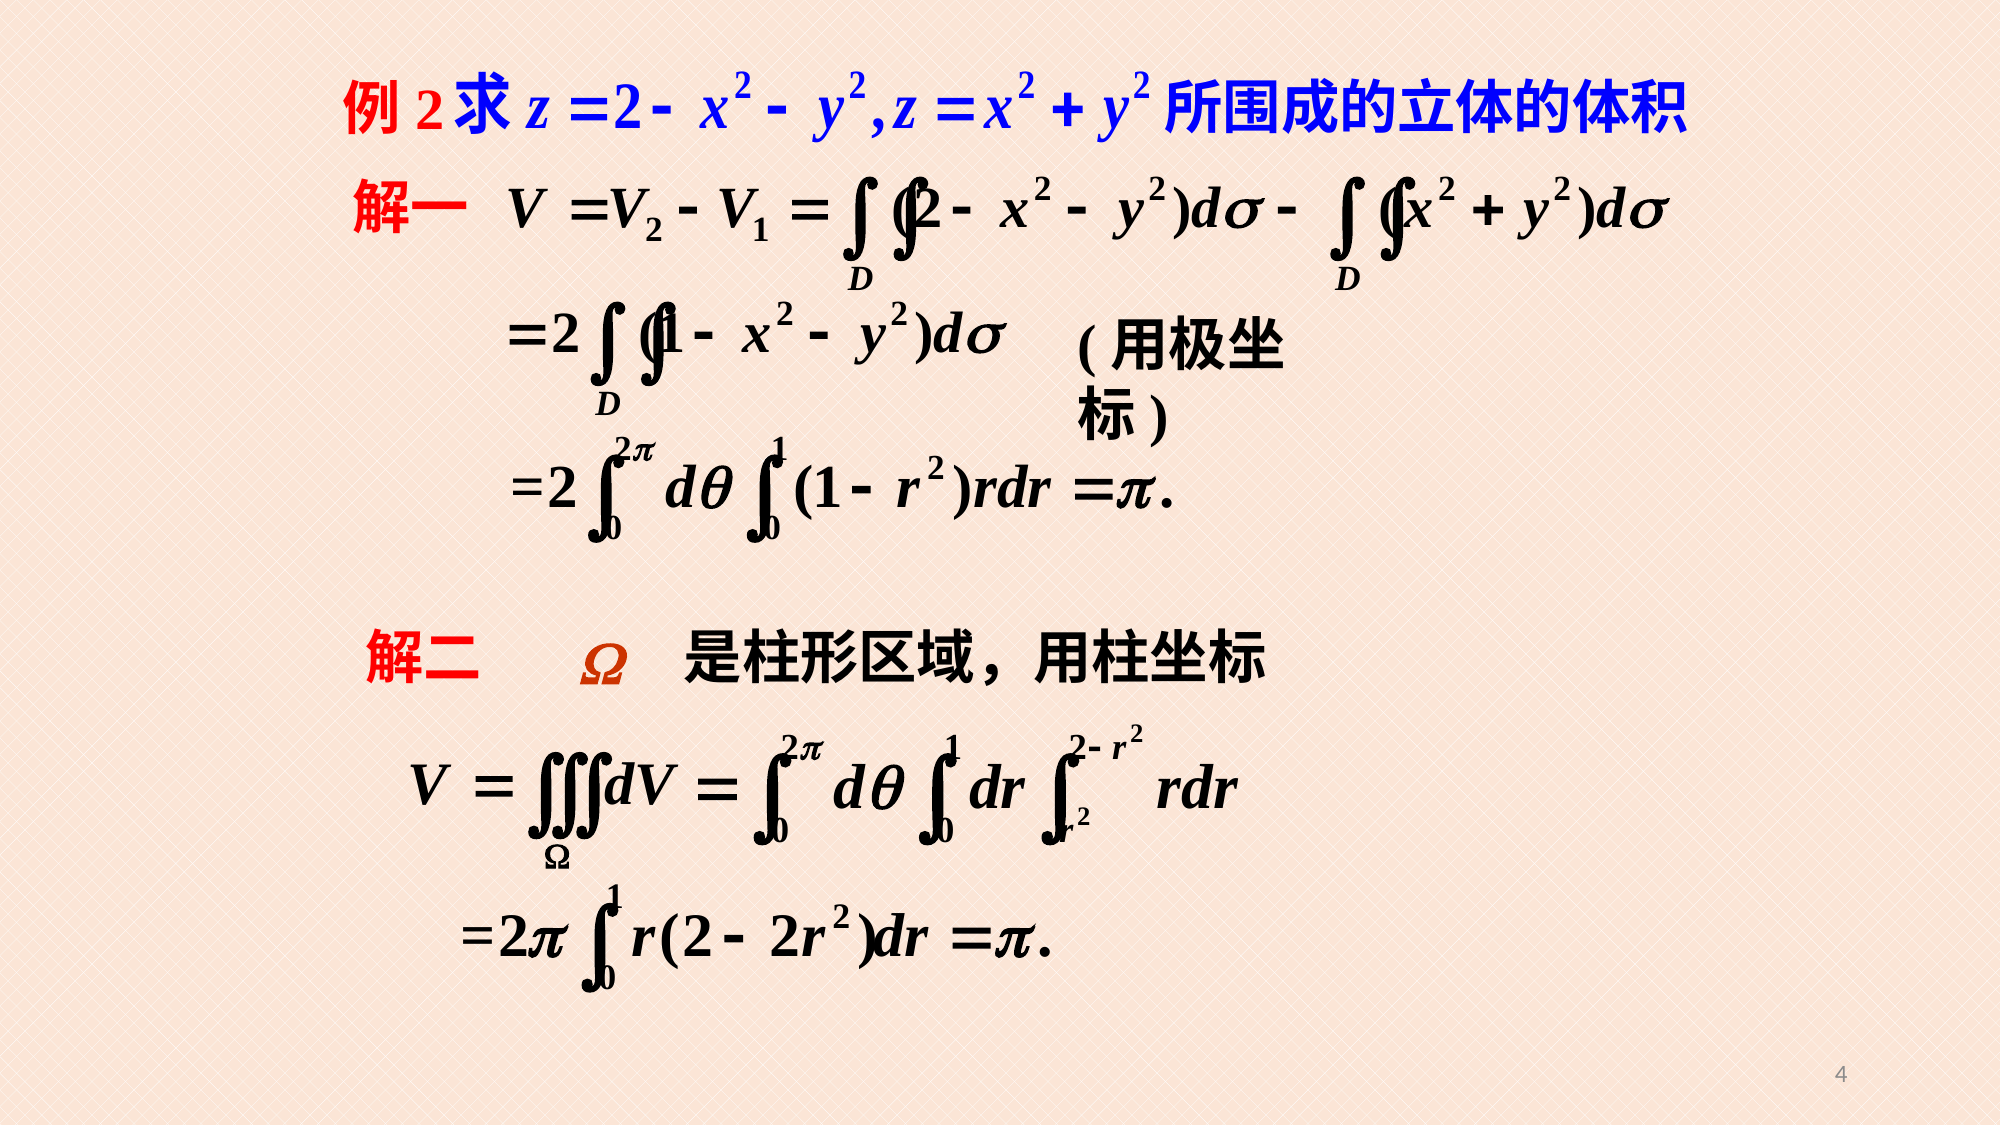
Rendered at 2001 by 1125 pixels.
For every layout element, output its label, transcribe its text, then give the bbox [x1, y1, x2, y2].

text_box (用极坐标) [1062, 299, 1383, 455]
slide_number 4 [1412, 1042, 1863, 1103]
picture [453, 62, 1154, 150]
text_box 所围成的立体的体积 [1154, 62, 1750, 148]
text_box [682, 707, 1255, 856]
text_box 例2 [324, 37, 463, 175]
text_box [574, 612, 1288, 698]
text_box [500, 420, 1182, 553]
text_box 解一 [337, 162, 500, 248]
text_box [451, 868, 1061, 1003]
picture [500, 162, 1675, 420]
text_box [404, 728, 696, 880]
text_box 解二 [350, 612, 498, 698]
